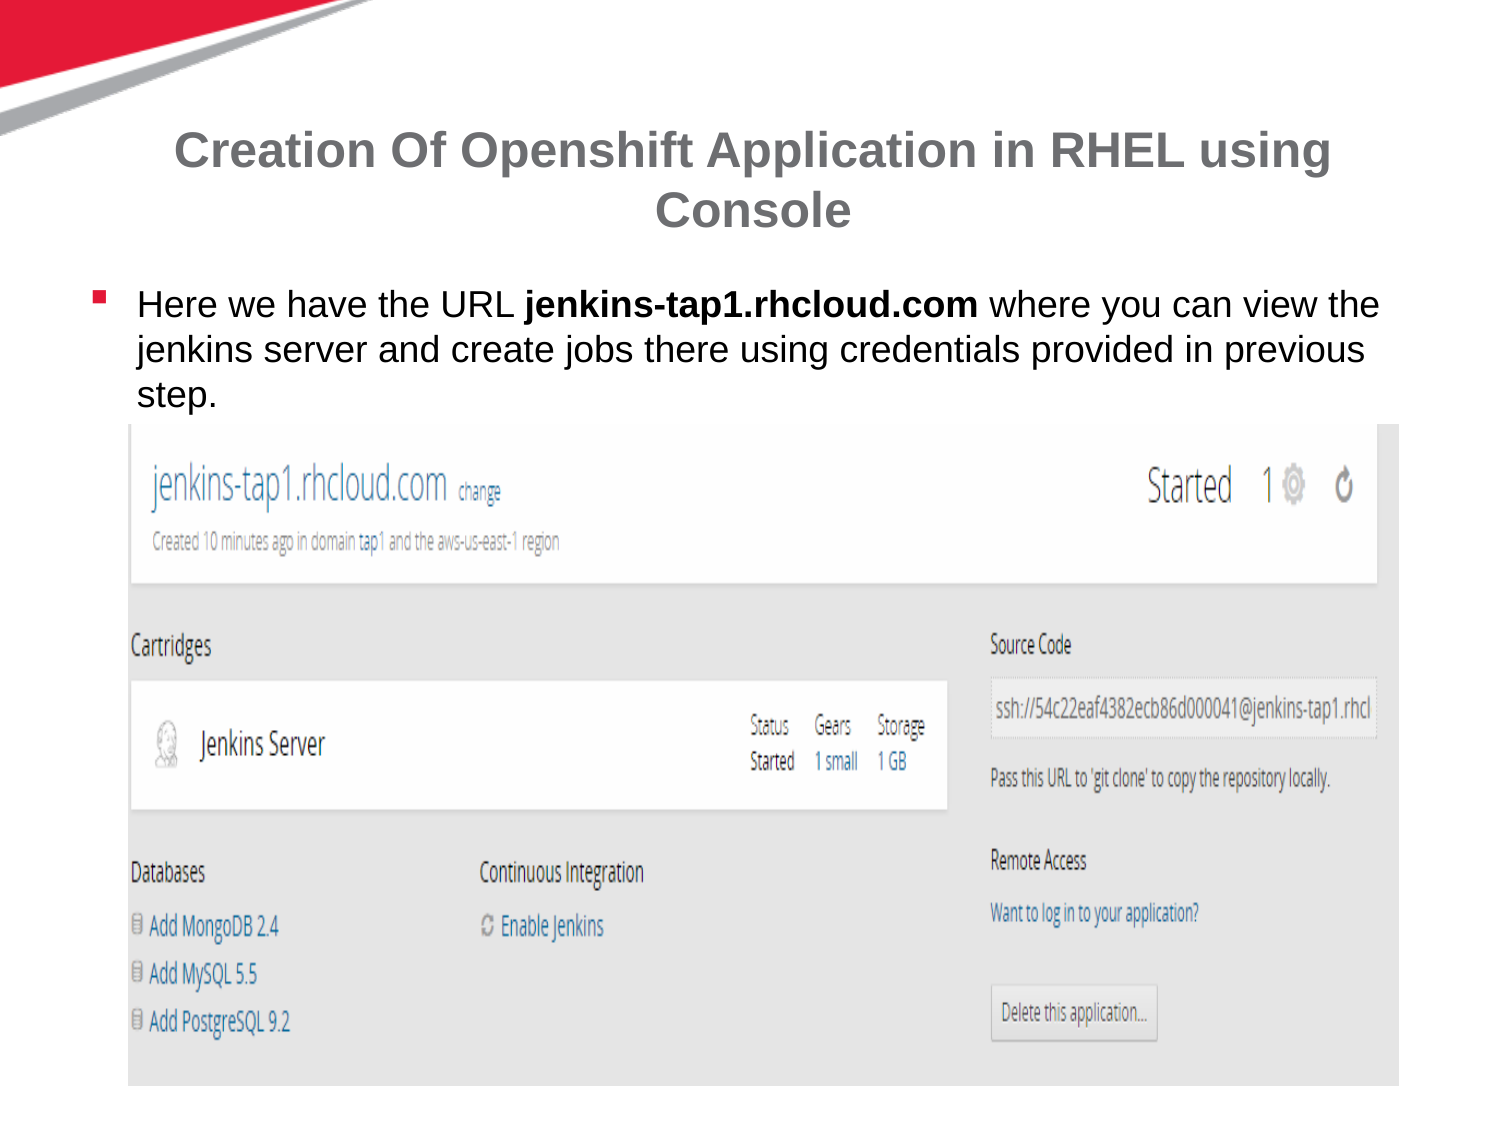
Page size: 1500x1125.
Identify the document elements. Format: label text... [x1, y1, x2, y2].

title Creation Of Openshift Application in RHEL using Console [78, 117, 1429, 199]
picture [128, 424, 1399, 1087]
list Here we have the URL jenkins-tap1.rhcloud.com where you can view the jenkins server and create jobs there using credentials provided in previous step. [88, 279, 1439, 417]
picture [0, 0, 373, 136]
